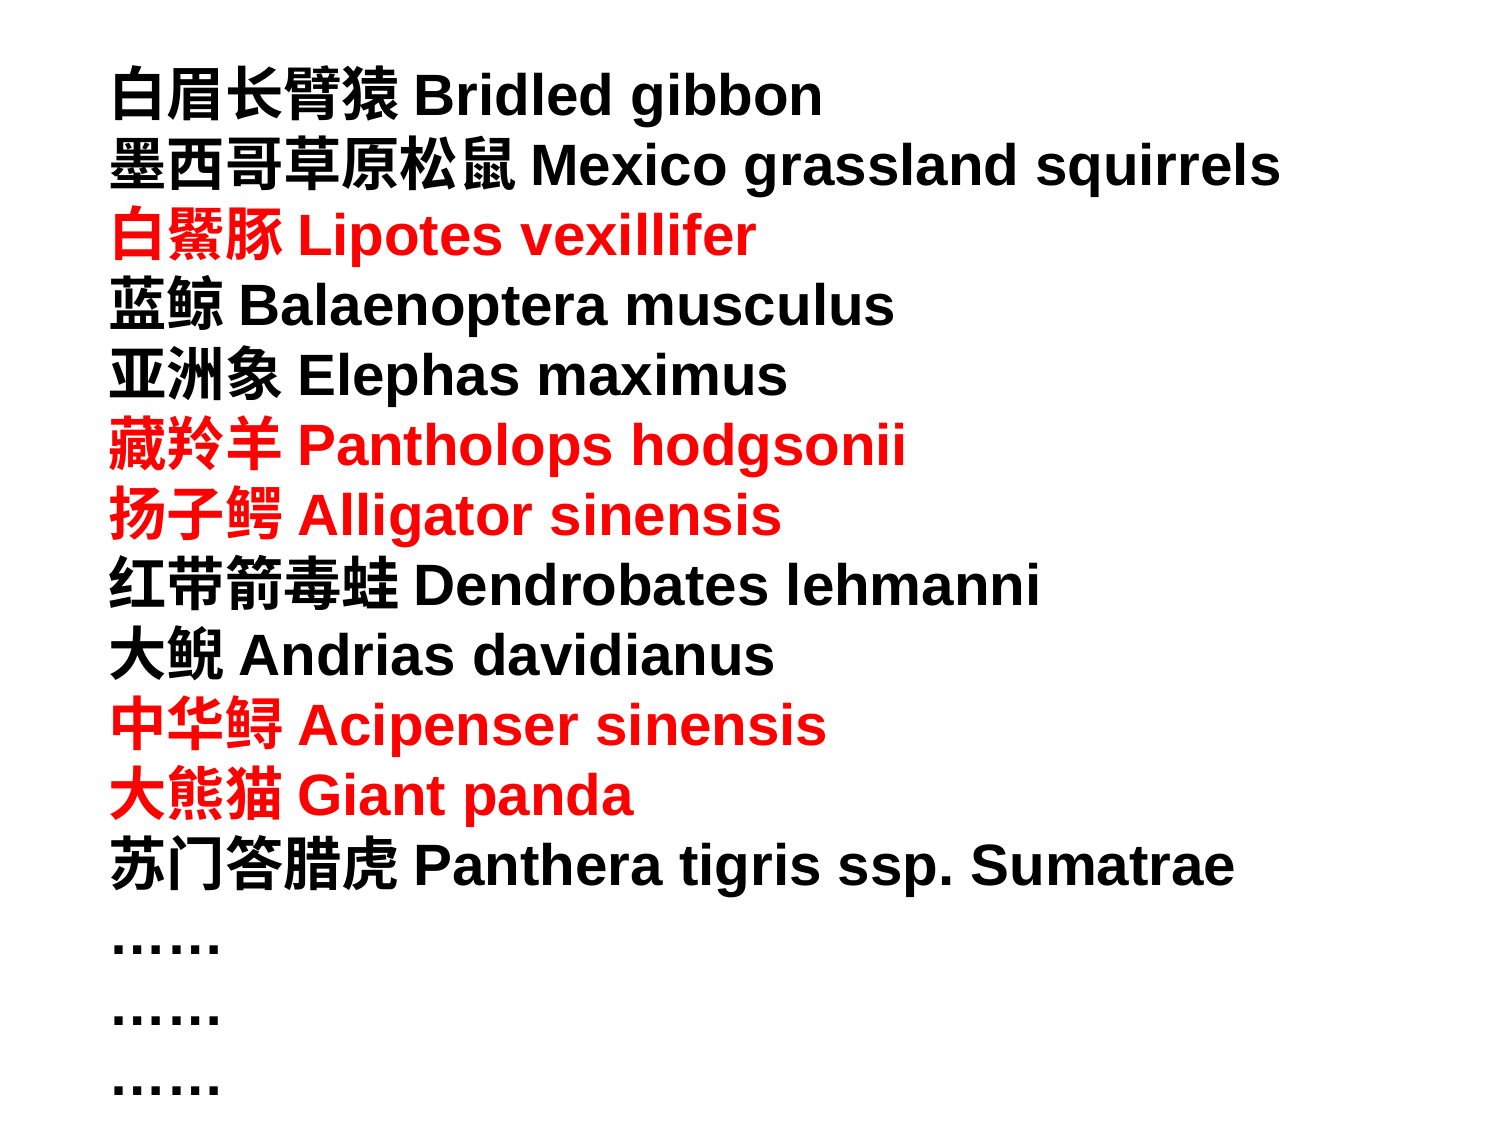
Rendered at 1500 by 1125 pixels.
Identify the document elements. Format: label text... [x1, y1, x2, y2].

text_box 白眉长臂猿Bridled gibbon 墨西哥草原松鼠Mexico grassland squirrels 白鱀豚Lipotes vexillifer 蓝鲸Balaenoptera musculus 亚洲象Elephas maximus 藏羚羊Pantholops hodgsonii 扬子鳄Alligator sinensis 红带箭毒蛙Dendrobates lehmanni 大鲵Andrias davidianus 中华鲟Acipenser sinensis 大熊猫Giant panda 苏门答腊虎Panthera tigris ssp. Sumatrae …… …… …… [93, 49, 1465, 1115]
